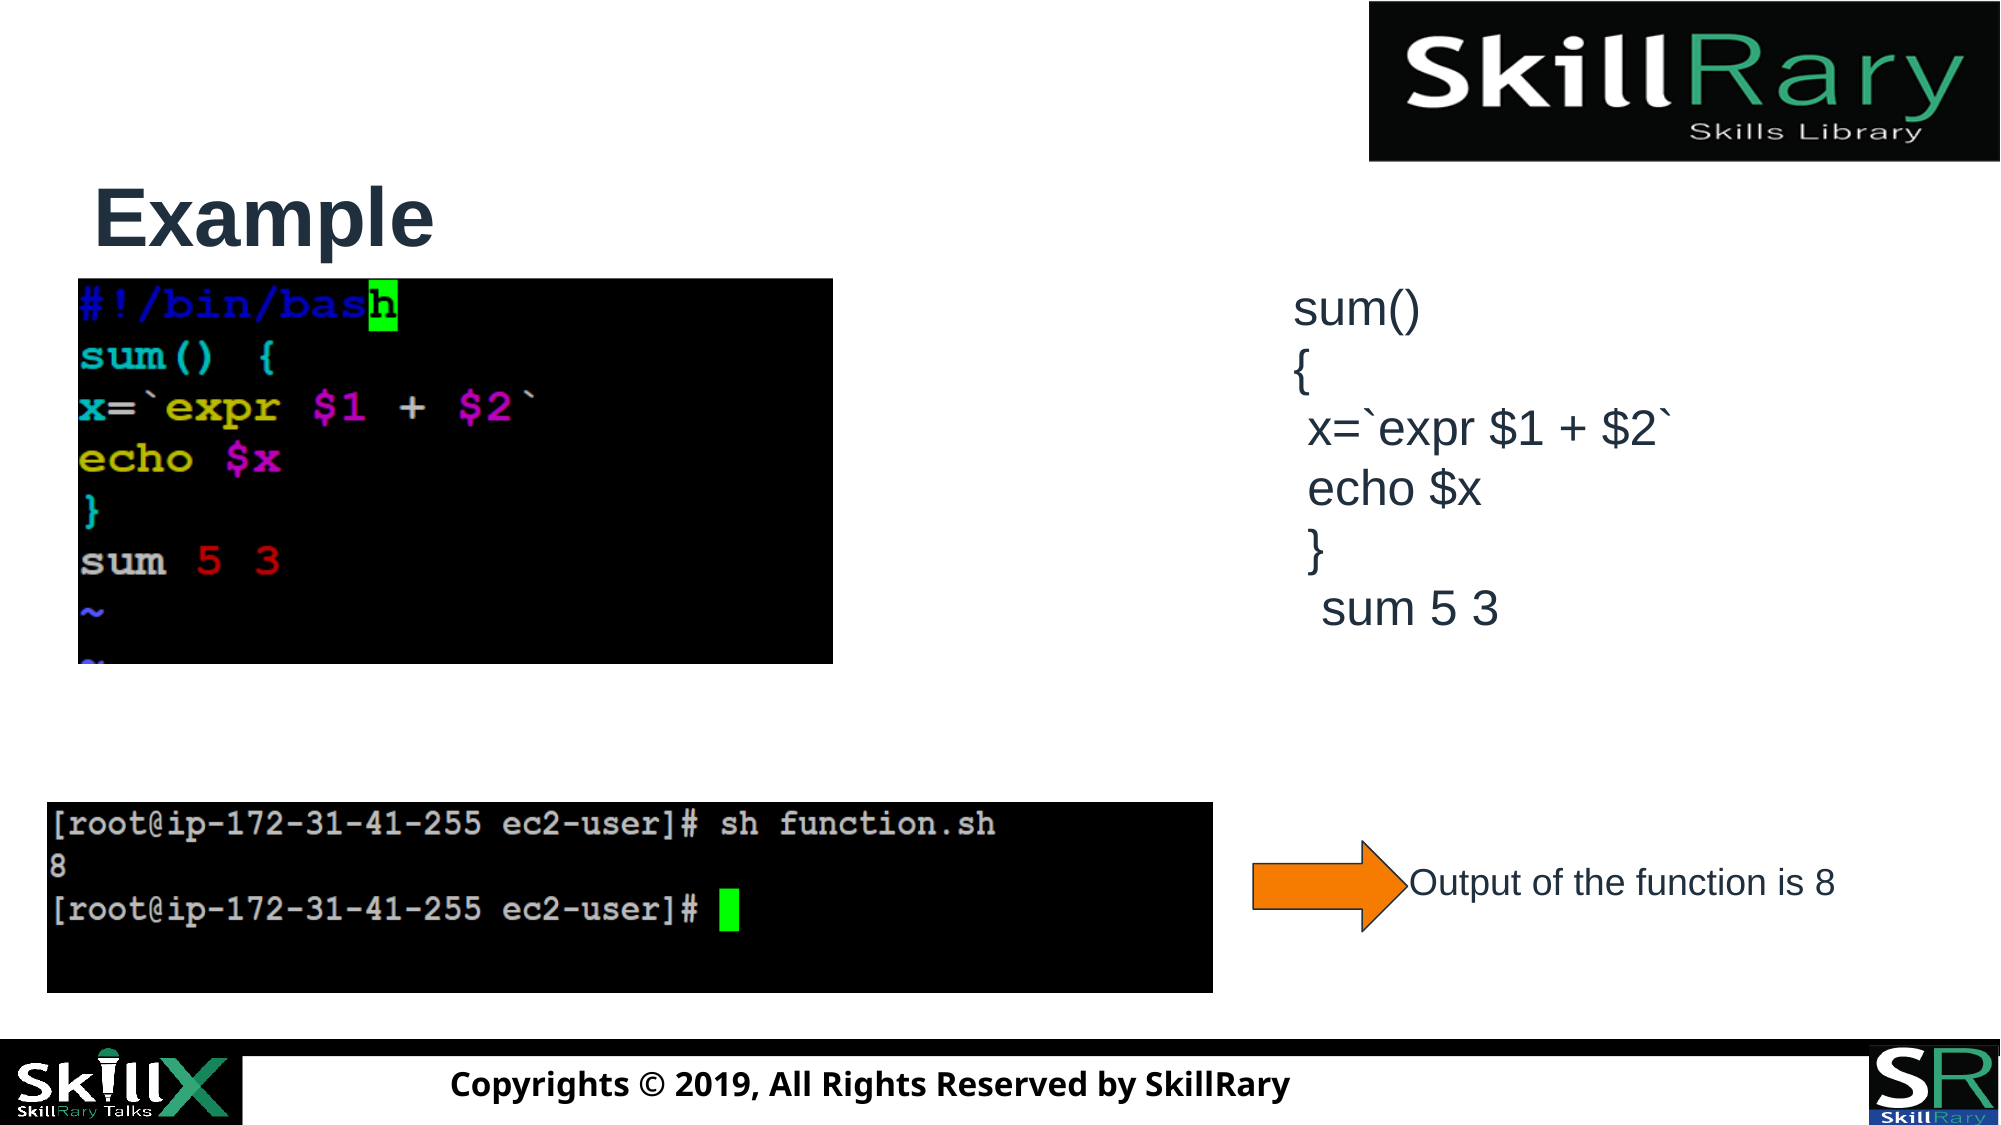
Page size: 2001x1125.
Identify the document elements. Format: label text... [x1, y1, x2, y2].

picture [1869, 1037, 2000, 1125]
picture [0, 1039, 243, 1125]
text_box sum() { x=`expr $1 + $2` echo $x } sum 5 3 [1096, 268, 1854, 643]
picture [78, 271, 833, 665]
text_box [1253, 840, 1408, 932]
text_box Output of the function is 8 [1394, 850, 1852, 911]
text_box Example [78, 156, 785, 270]
picture [1369, 0, 2000, 245]
picture [47, 801, 1213, 993]
